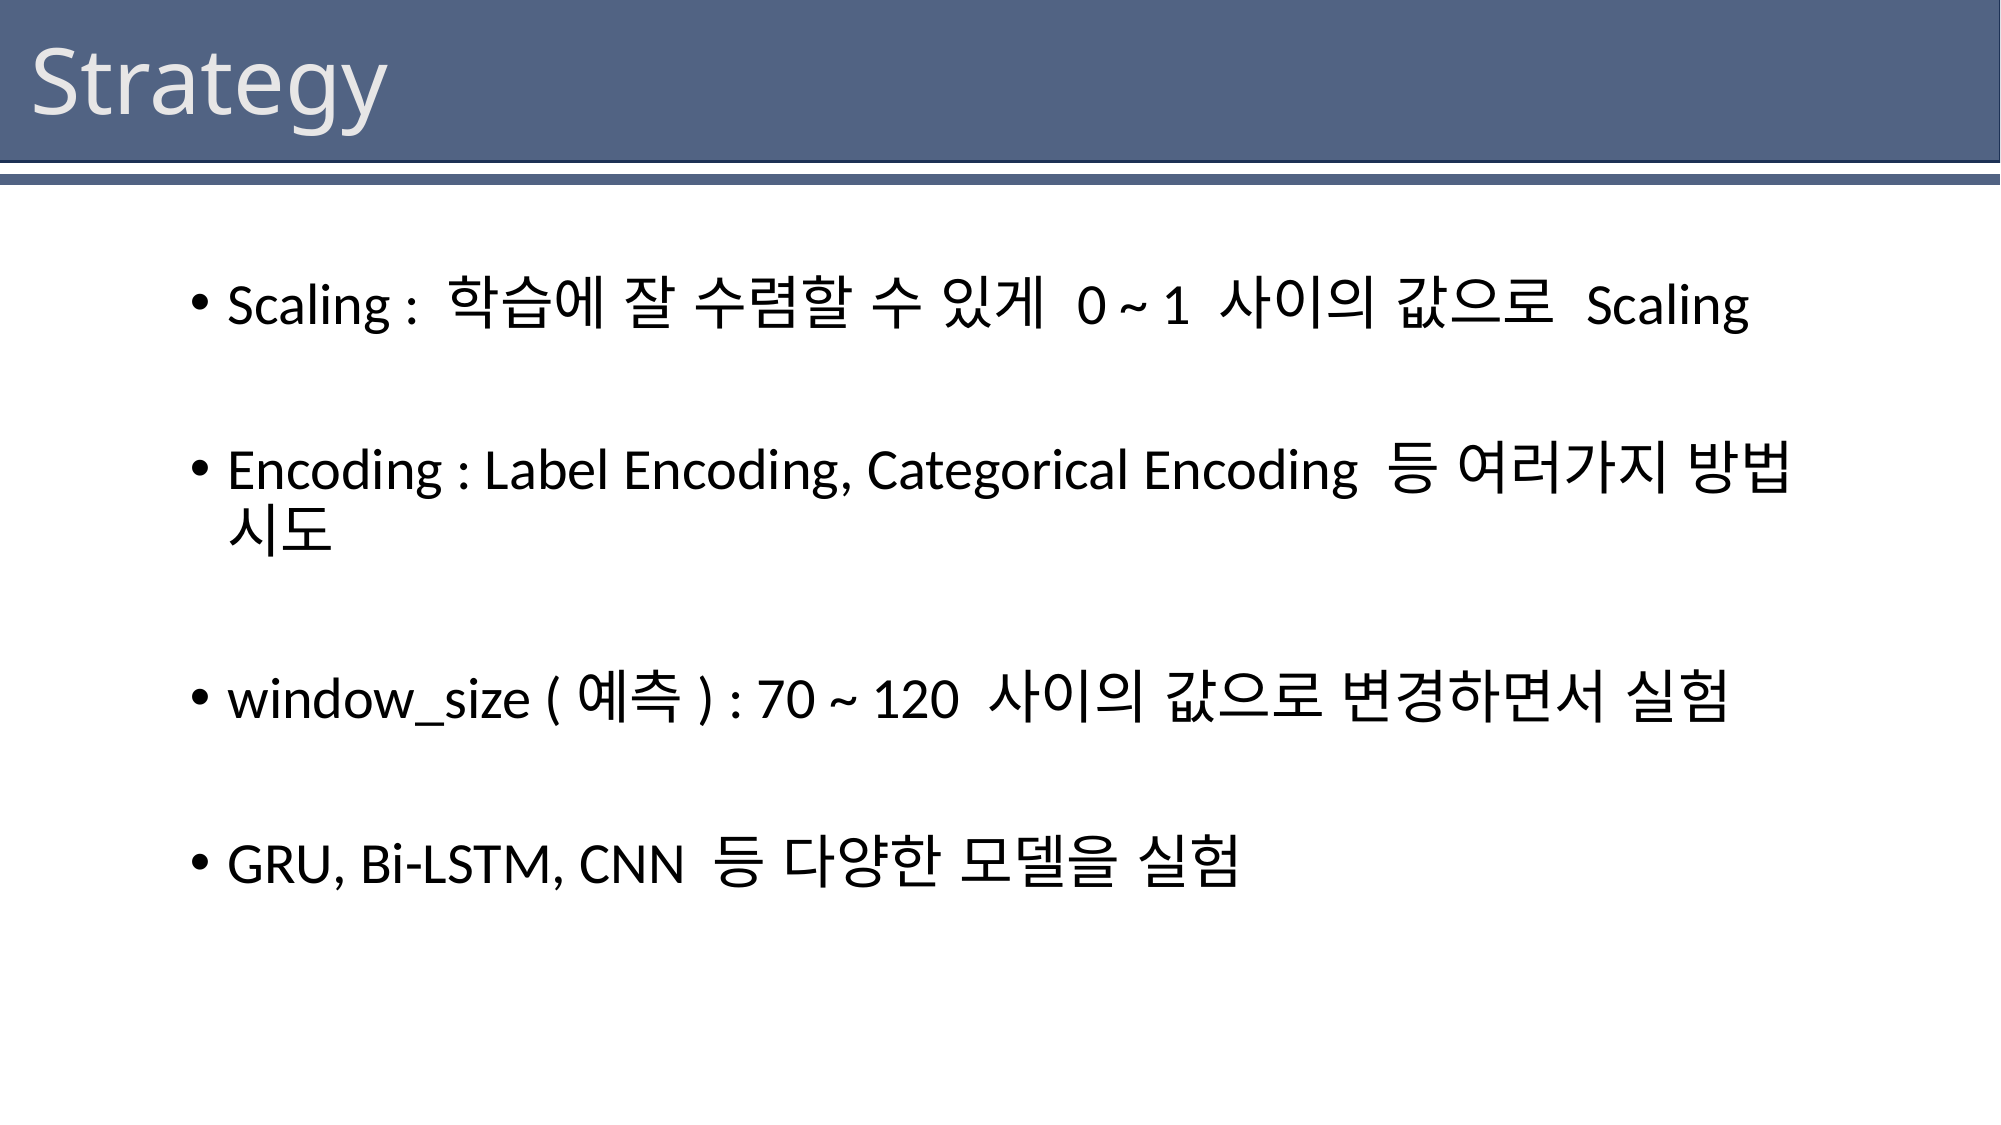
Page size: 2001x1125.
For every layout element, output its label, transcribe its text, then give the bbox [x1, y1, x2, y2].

list Scaling : 학습에 잘 수렴할 수 있게 0 ~ 1 사이의 값으로 Scaling Encoding : Label Encoding, Categorical Encoding 등 여러가지 방법 시도 window_size (예측) : 70 ~ 120 사이의 값으로 변경하면서 실험 GRU, Bi-LSTM, CNN 등 다양한 모델을 실험 [99, 266, 1844, 981]
title Strategy [15, 3, 1741, 167]
